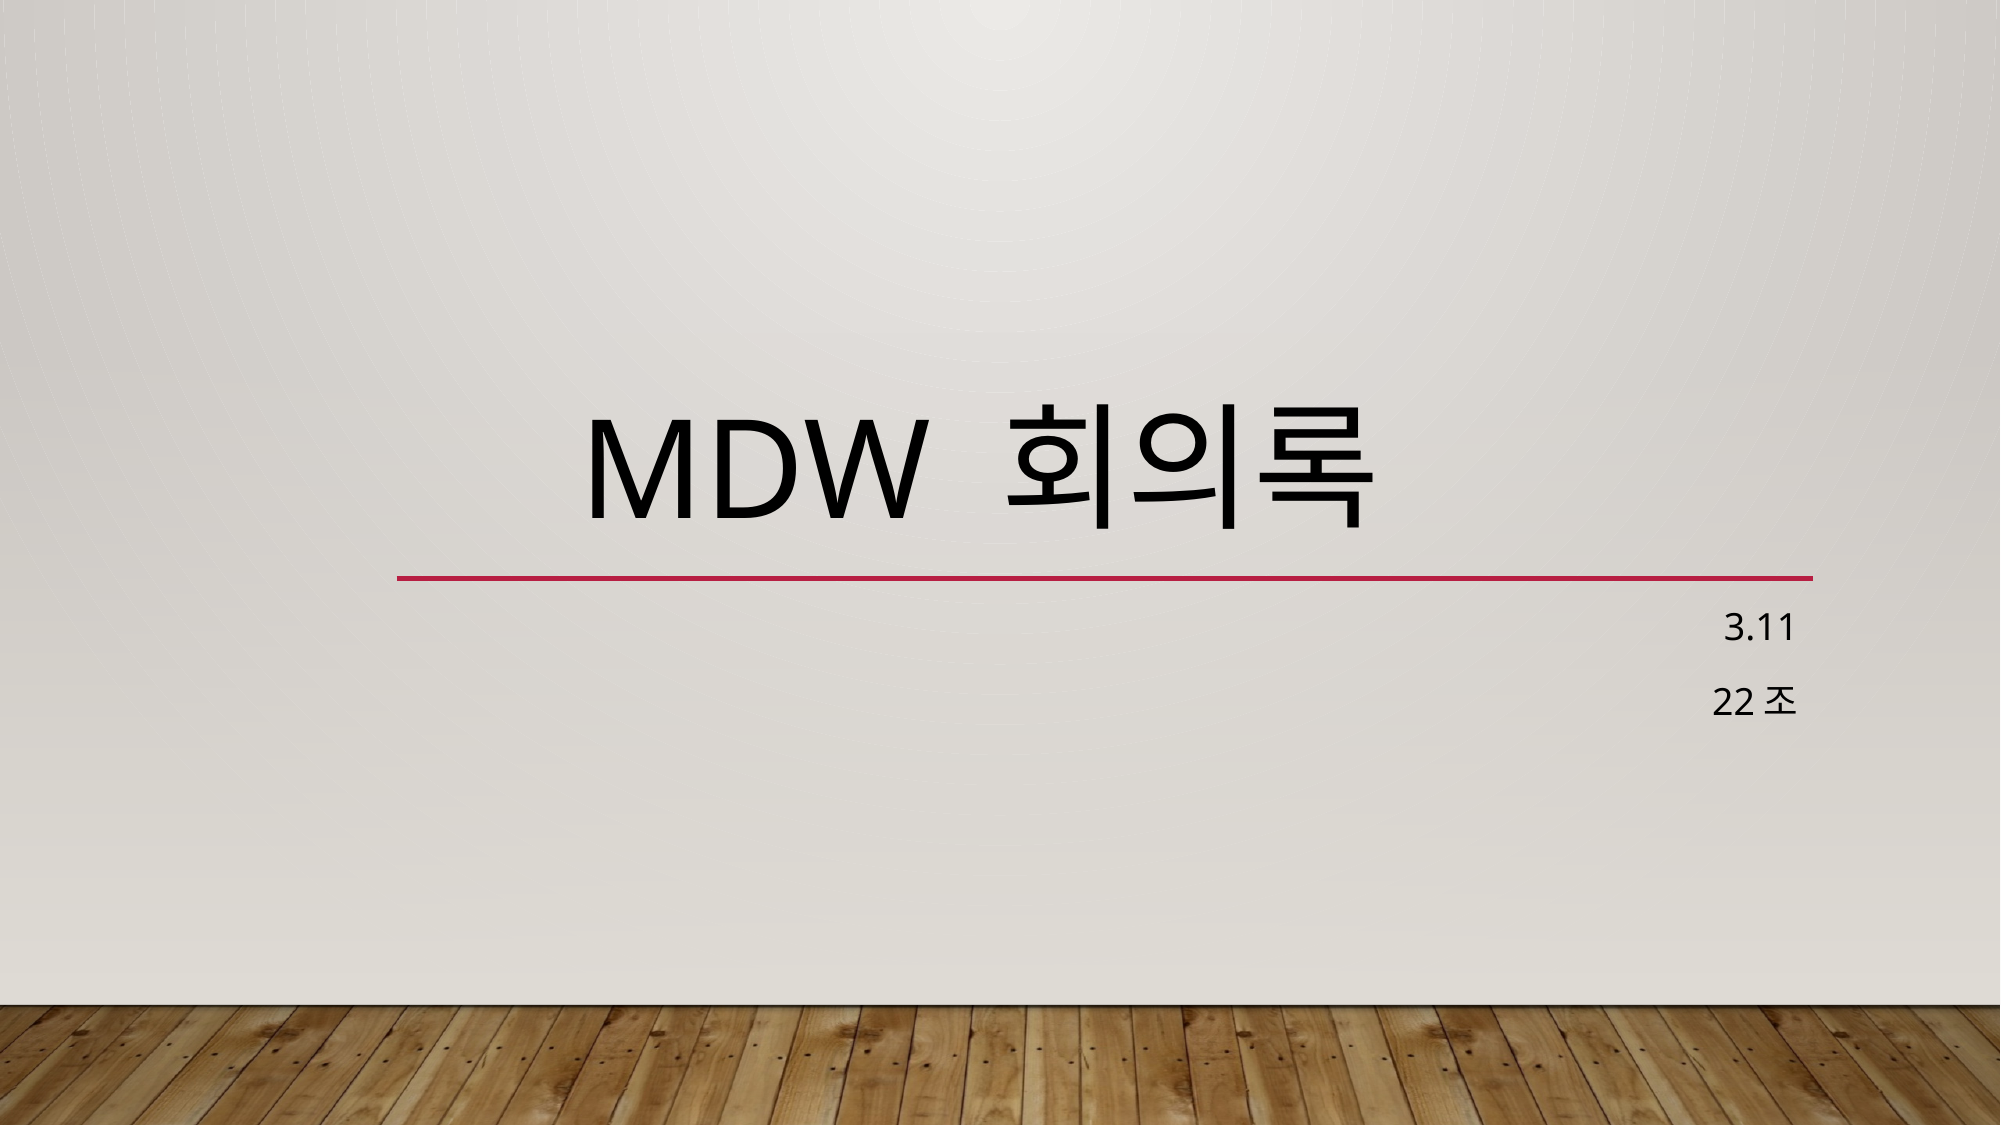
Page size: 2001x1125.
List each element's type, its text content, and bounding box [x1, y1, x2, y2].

subtitle 3.11 22조 [396, 579, 1814, 740]
title MDW 회의록 [396, 131, 1814, 549]
picture [0, 1005, 2000, 1125]
